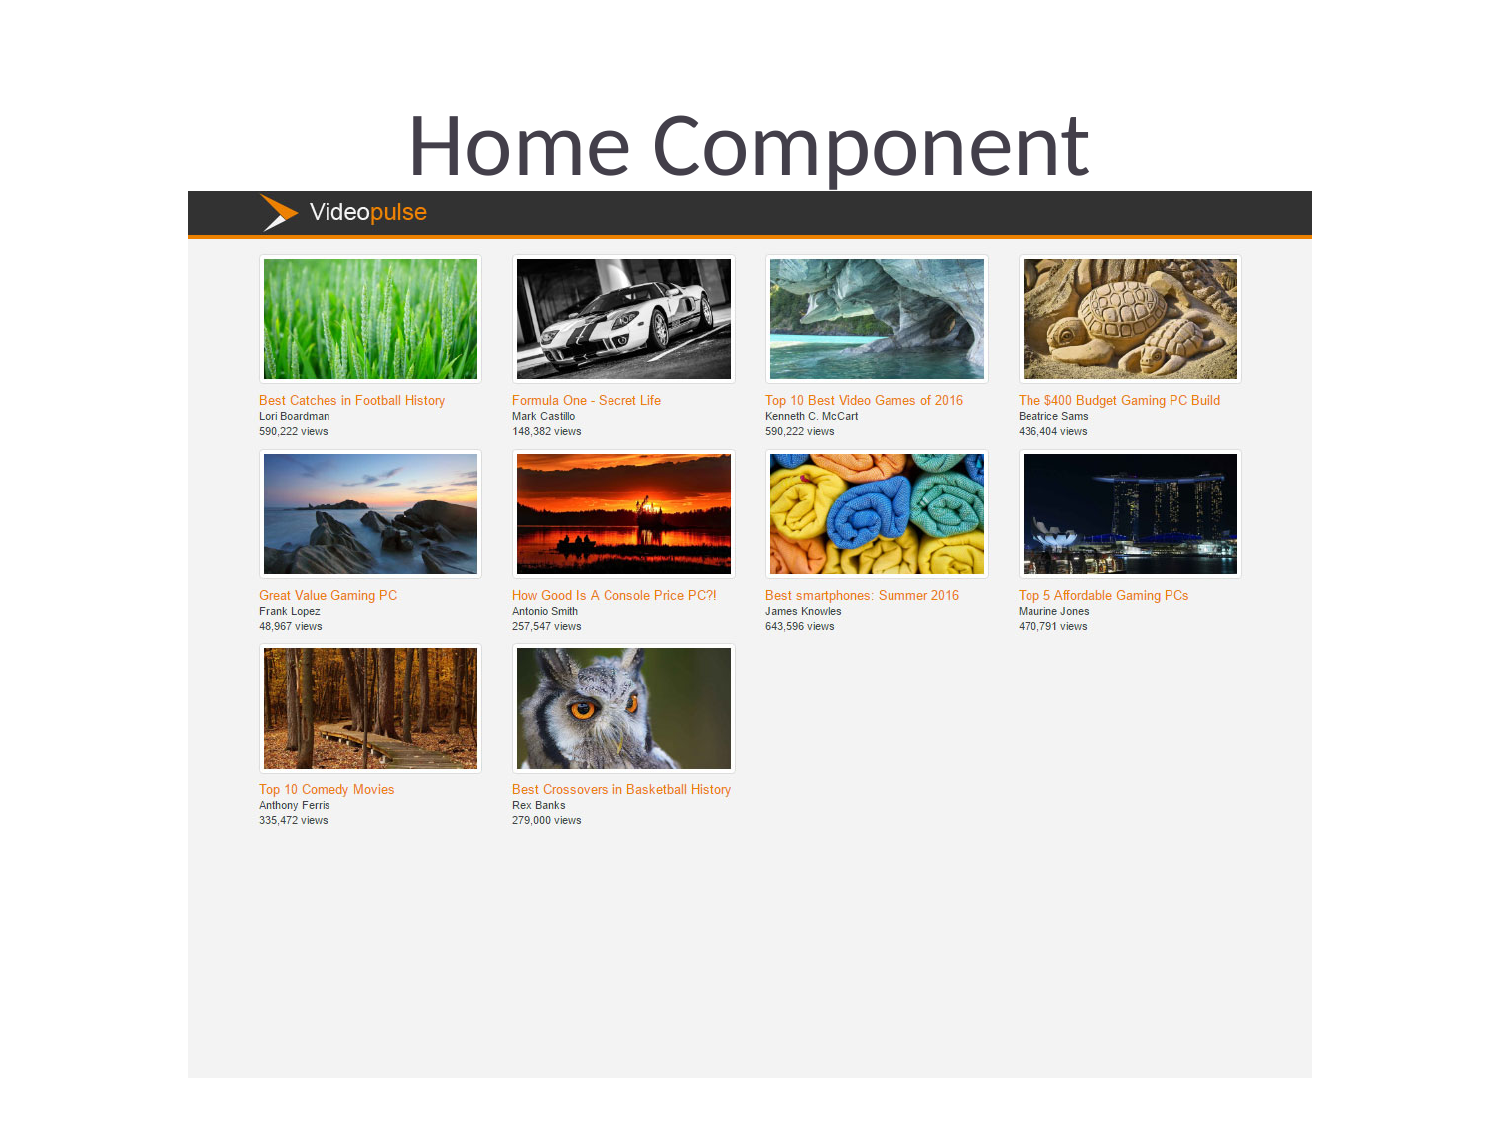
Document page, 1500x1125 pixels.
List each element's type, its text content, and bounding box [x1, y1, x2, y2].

picture [188, 191, 1312, 1078]
title Home Component [75, 45, 1425, 233]
